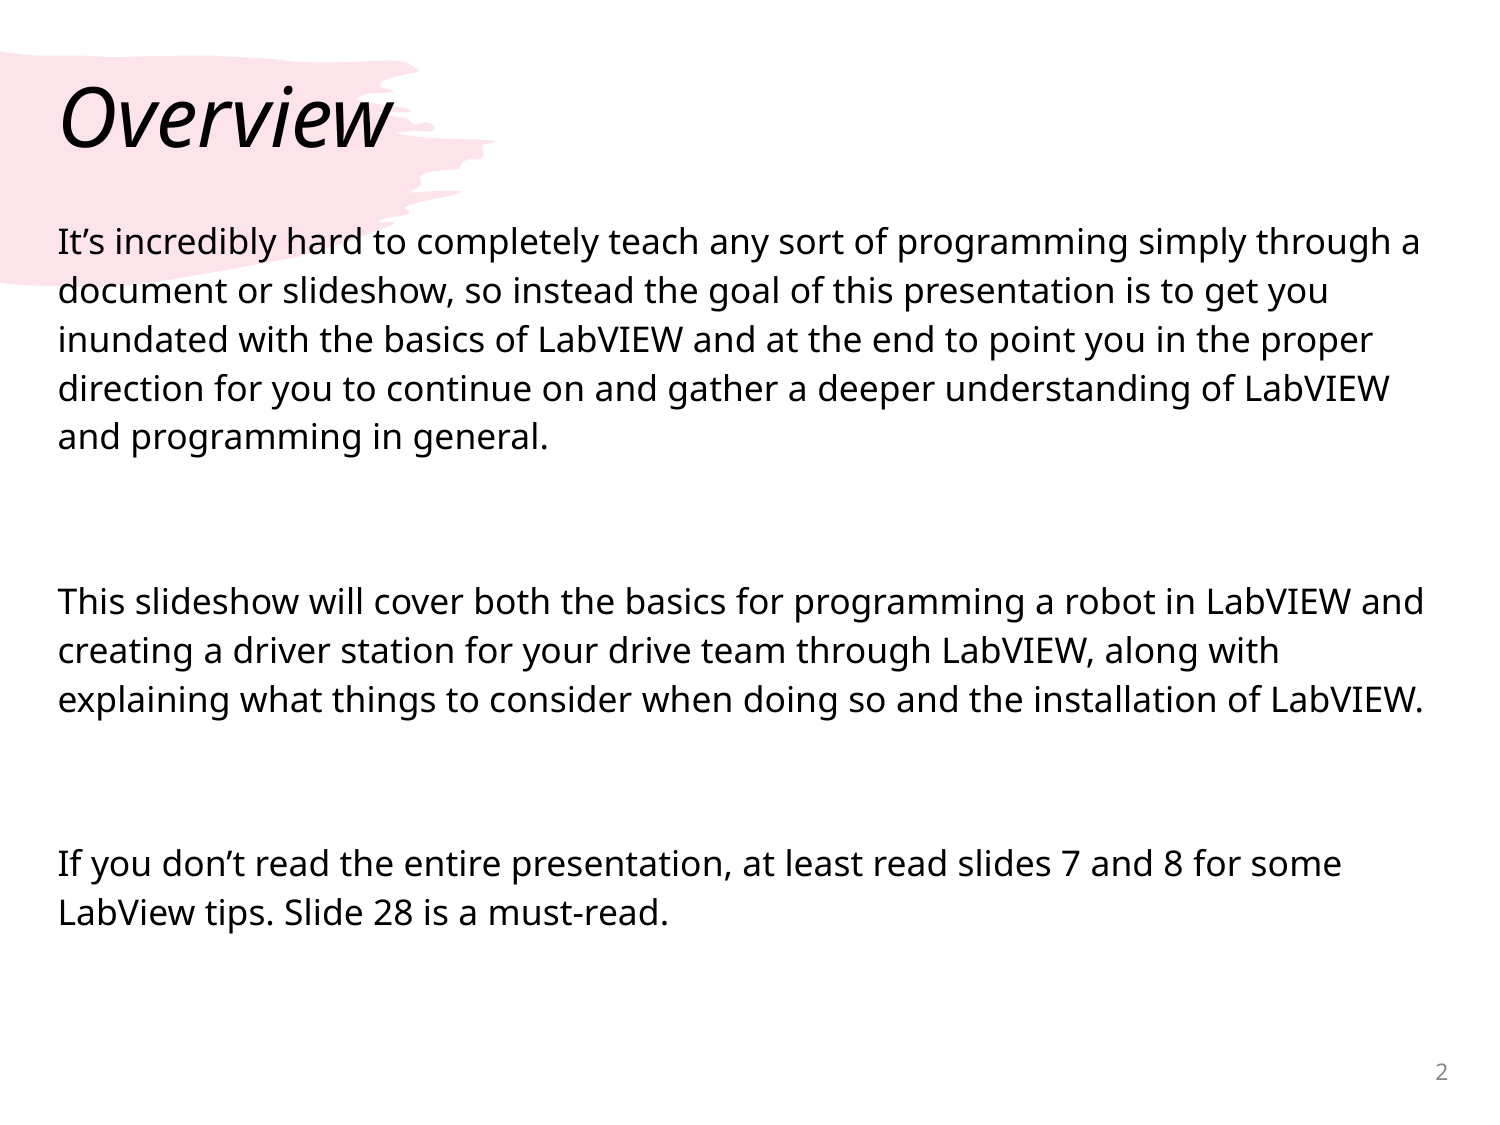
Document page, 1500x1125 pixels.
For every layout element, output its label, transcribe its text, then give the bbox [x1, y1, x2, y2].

title Overview [42, 59, 1464, 182]
slide_number ‹#› [1378, 1042, 1464, 1103]
list It’s incredibly hard to completely teach any sort of programming simply through a document or slideshow, so instead the goal of this presentation is to get you inundated with the basics of LabVIEW and at the end to point you in the proper direction for you to continue on and gather a deeper understanding of LabVIEW and programming in general. This slideshow will cover both the basics for programming a robot in LabVIEW and creating a driver station for your drive team through LabVIEW, along with explaining what things to consider when doing so and the installation of LabVIEW. If you don’t read the entire presentation, at least read slides 7 and 8 for some LabView tips. Slide 28 is a must-read. [42, 204, 1464, 1030]
